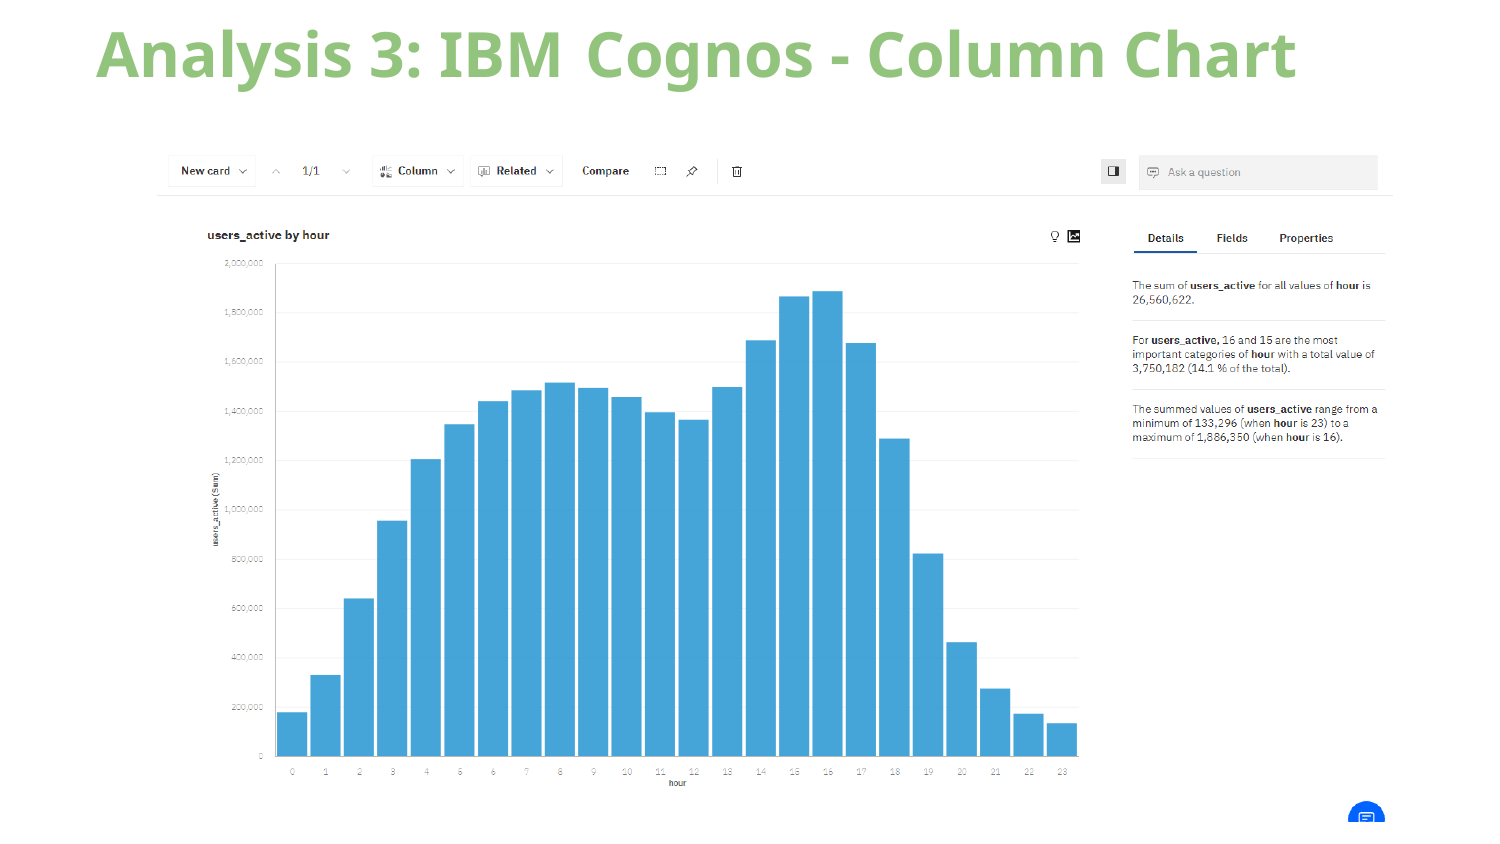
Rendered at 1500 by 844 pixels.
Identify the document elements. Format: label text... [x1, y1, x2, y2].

title Analysis 3: IBM Cognos - Column Chart [73, 29, 1342, 155]
picture [157, 148, 1393, 822]
